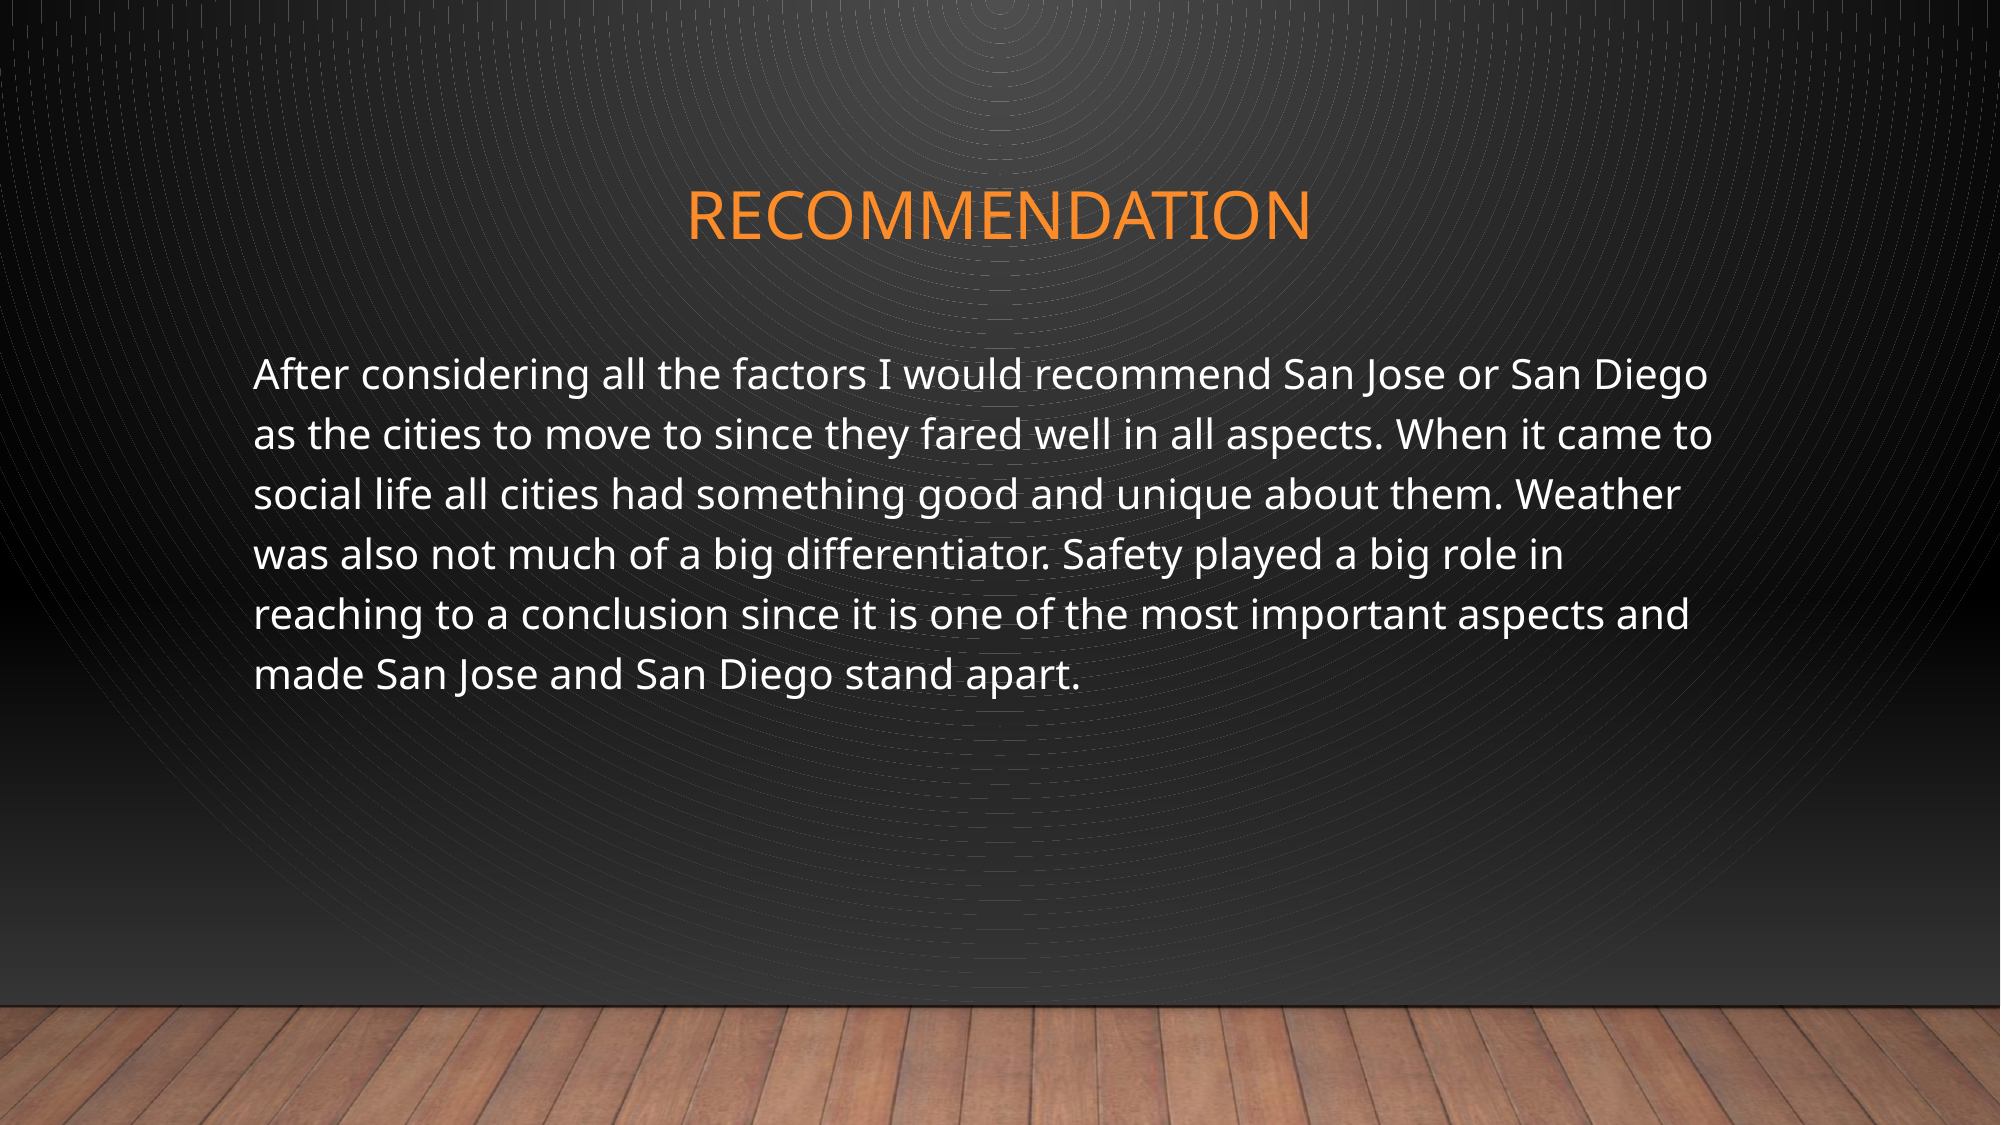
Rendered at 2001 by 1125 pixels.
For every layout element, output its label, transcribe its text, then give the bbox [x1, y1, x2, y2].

title Recommendation [238, 131, 1763, 305]
list After considering all the factors I would recommend San Jose or San Diego as the cities to move to since they fared well in all aspects. When it came to social life all cities had something good and unique about them. Weather was also not much of a big differentiator. Safety played a big role in reaching to a conclusion since it is one of the most important aspects and made San Jose and San Diego stand apart. [238, 330, 1763, 897]
picture [0, 1005, 2000, 1125]
